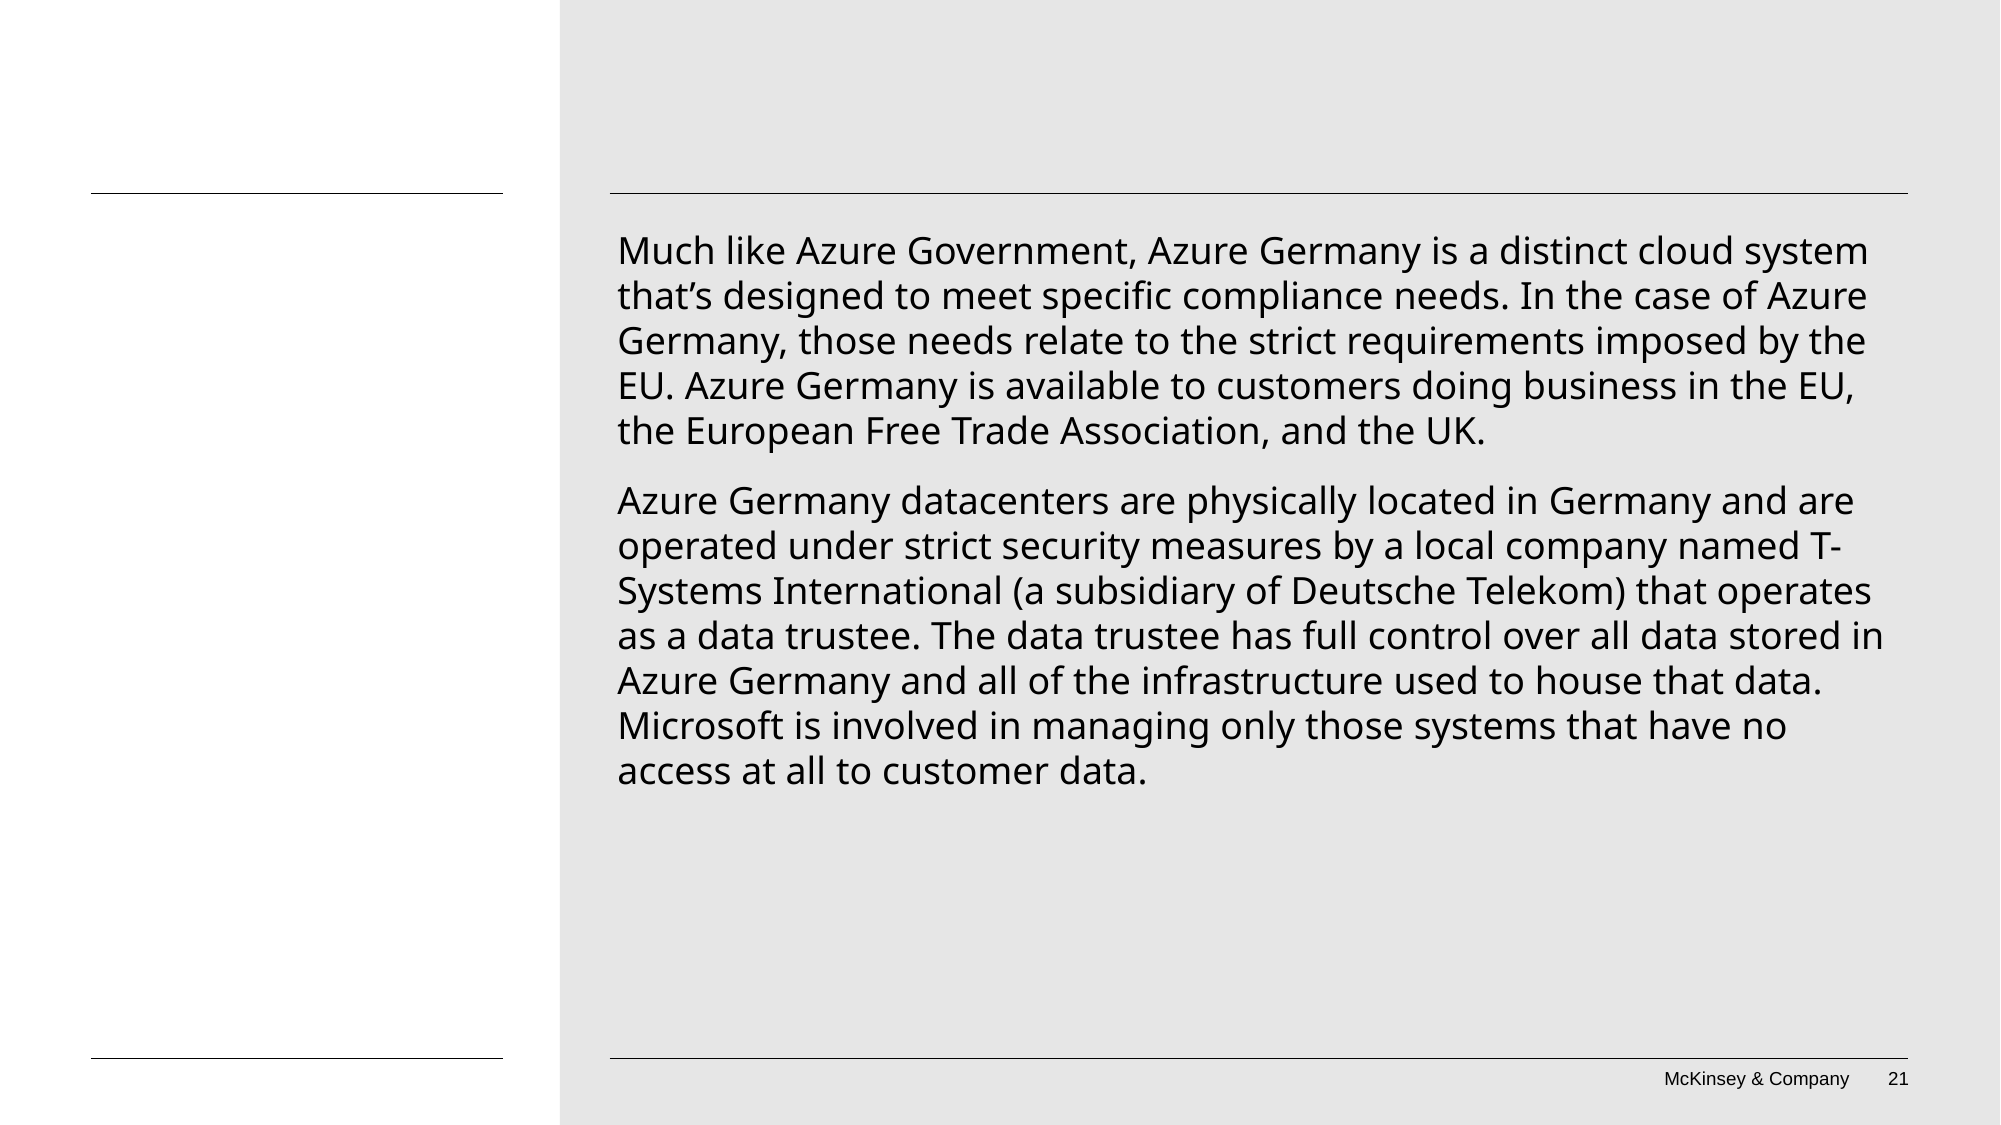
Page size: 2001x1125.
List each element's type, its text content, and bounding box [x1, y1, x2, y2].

text_box Much like Azure Government, Azure Germany is a distinct cloud system that’s designed to meet specific compliance needs. In the case of Azure Germany, those needs relate to the strict requirements imposed by the EU. Azure Germany is available to customers doing business in the EU, the European Free Trade Association, and the UK. Azure Germany datacenters are physically located in Germany and are operated under strict security measures by a local company named T-Systems International (a subsidiary of Deutsche Telekom) that operates as a data trustee. The data trustee has full control over all data stored in Azure Germany and all of the infrastructure used to house that data. Microsoft is involved in managing only those systems that have no access at all to customer data. [602, 219, 1909, 800]
